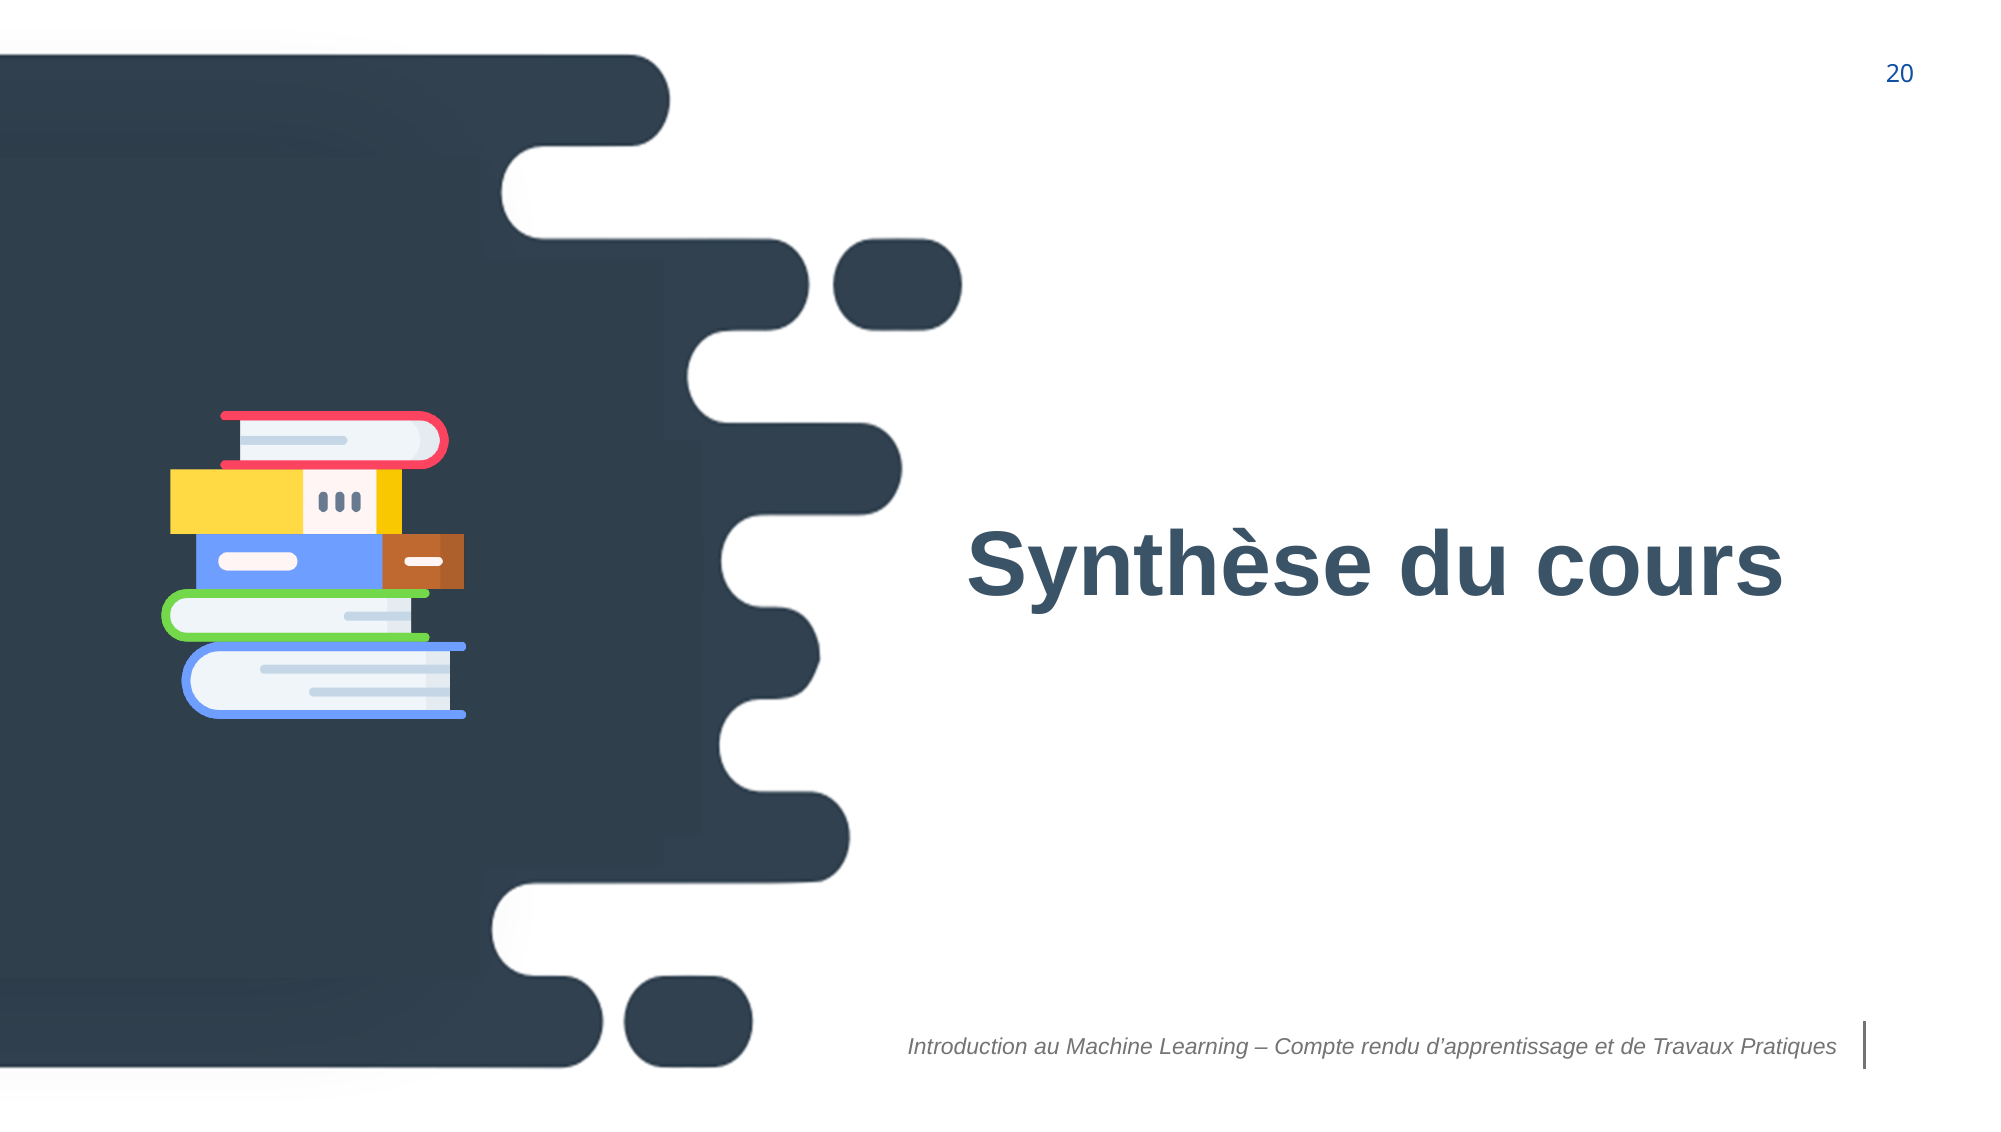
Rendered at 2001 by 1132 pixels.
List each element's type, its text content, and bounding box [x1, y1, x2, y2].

list Synthèse du cours [712, 356, 1972, 776]
picture [0, 0, 2001, 1132]
list Introduction au Machine Learning – Compte rendu d’apprentissage et de Travaux Pratiques [890, 1016, 1860, 1078]
